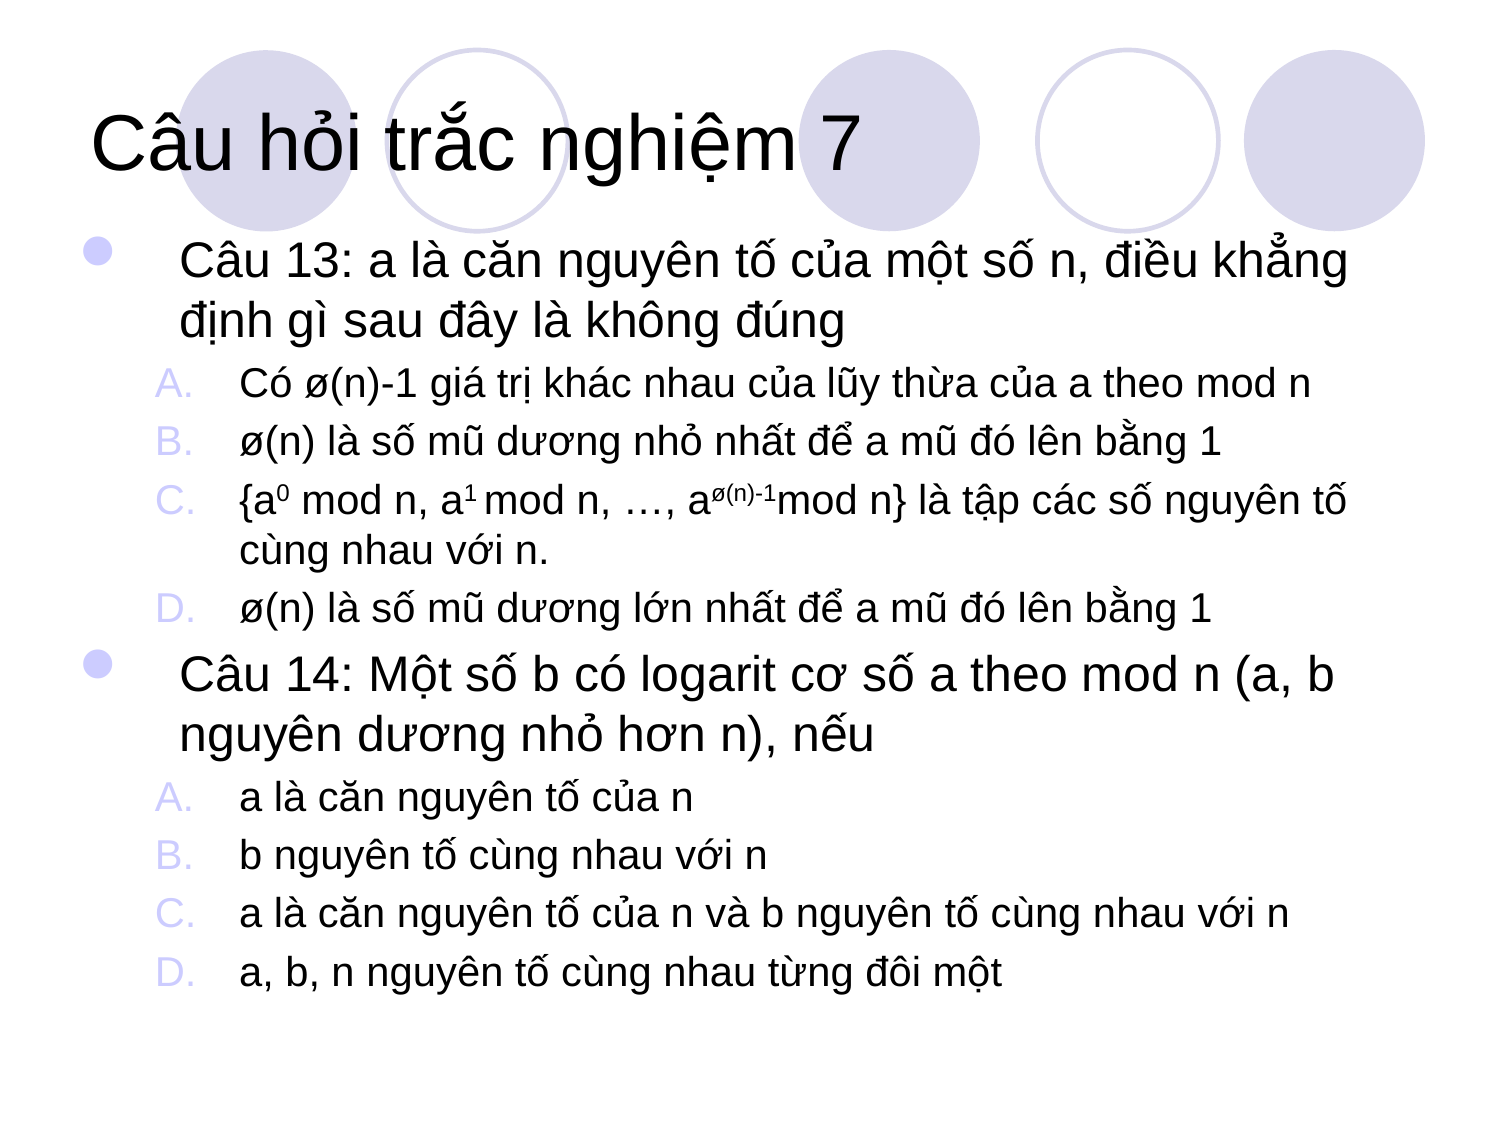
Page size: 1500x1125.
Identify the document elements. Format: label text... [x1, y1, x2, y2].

title Câu hỏi trắc nghiệm 7 [75, 45, 1425, 220]
list Câu 13: a là căn nguyên tố của một số n, điều khẳng định gì sau đây là không đúng Có ø(n)-1 giá trị khác nhau của lũy thừa của a theo mod n ø(n) là số mũ dương nhỏ nhất để a mũ đó lên bằng 1 {a0 mod n, a1 mod n, …, aø(n)-1mod n} là tập các số nguyên tố cùng nhau với n. ø(n) là số mũ dương lớn nhất để a mũ đó lên bằng 1 Câu 14: Một số b có logarit cơ số a theo mod n (a, b nguyên dương nhỏ hơn n), nếu a là căn nguyên tố của n b nguyên tố cùng nhau với n a là căn nguyên tố của n và b nguyên tố cùng nhau với n a, b, n nguyên tố cùng nhau từng đôi một [64, 220, 1436, 1083]
